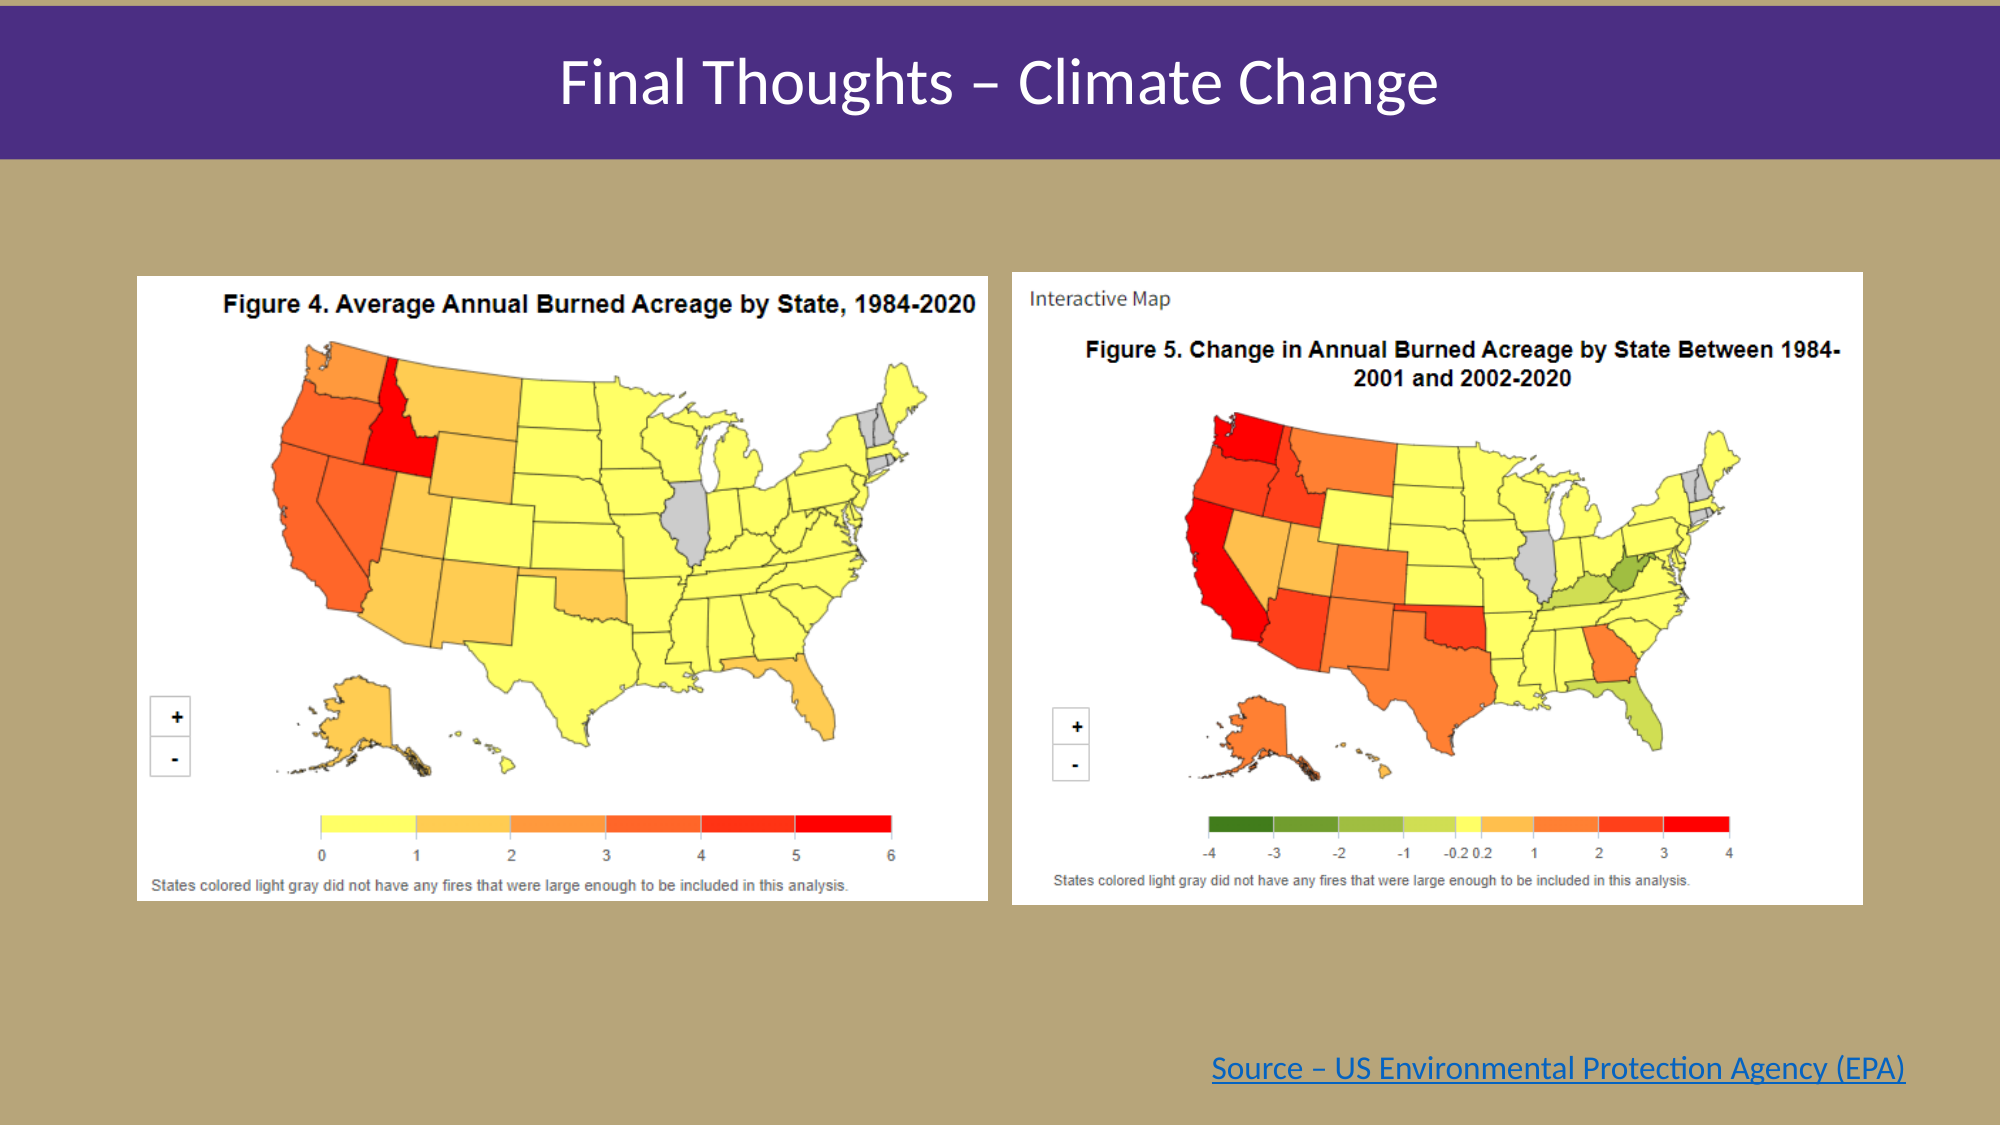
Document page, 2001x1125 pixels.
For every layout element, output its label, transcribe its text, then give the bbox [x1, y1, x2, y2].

title Final Thoughts – Climate Change [0, 5, 2000, 160]
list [1012, 272, 1863, 905]
text_box Source – US Environmental Protection Agency (EPA) [1196, 1038, 2000, 1094]
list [137, 276, 988, 901]
